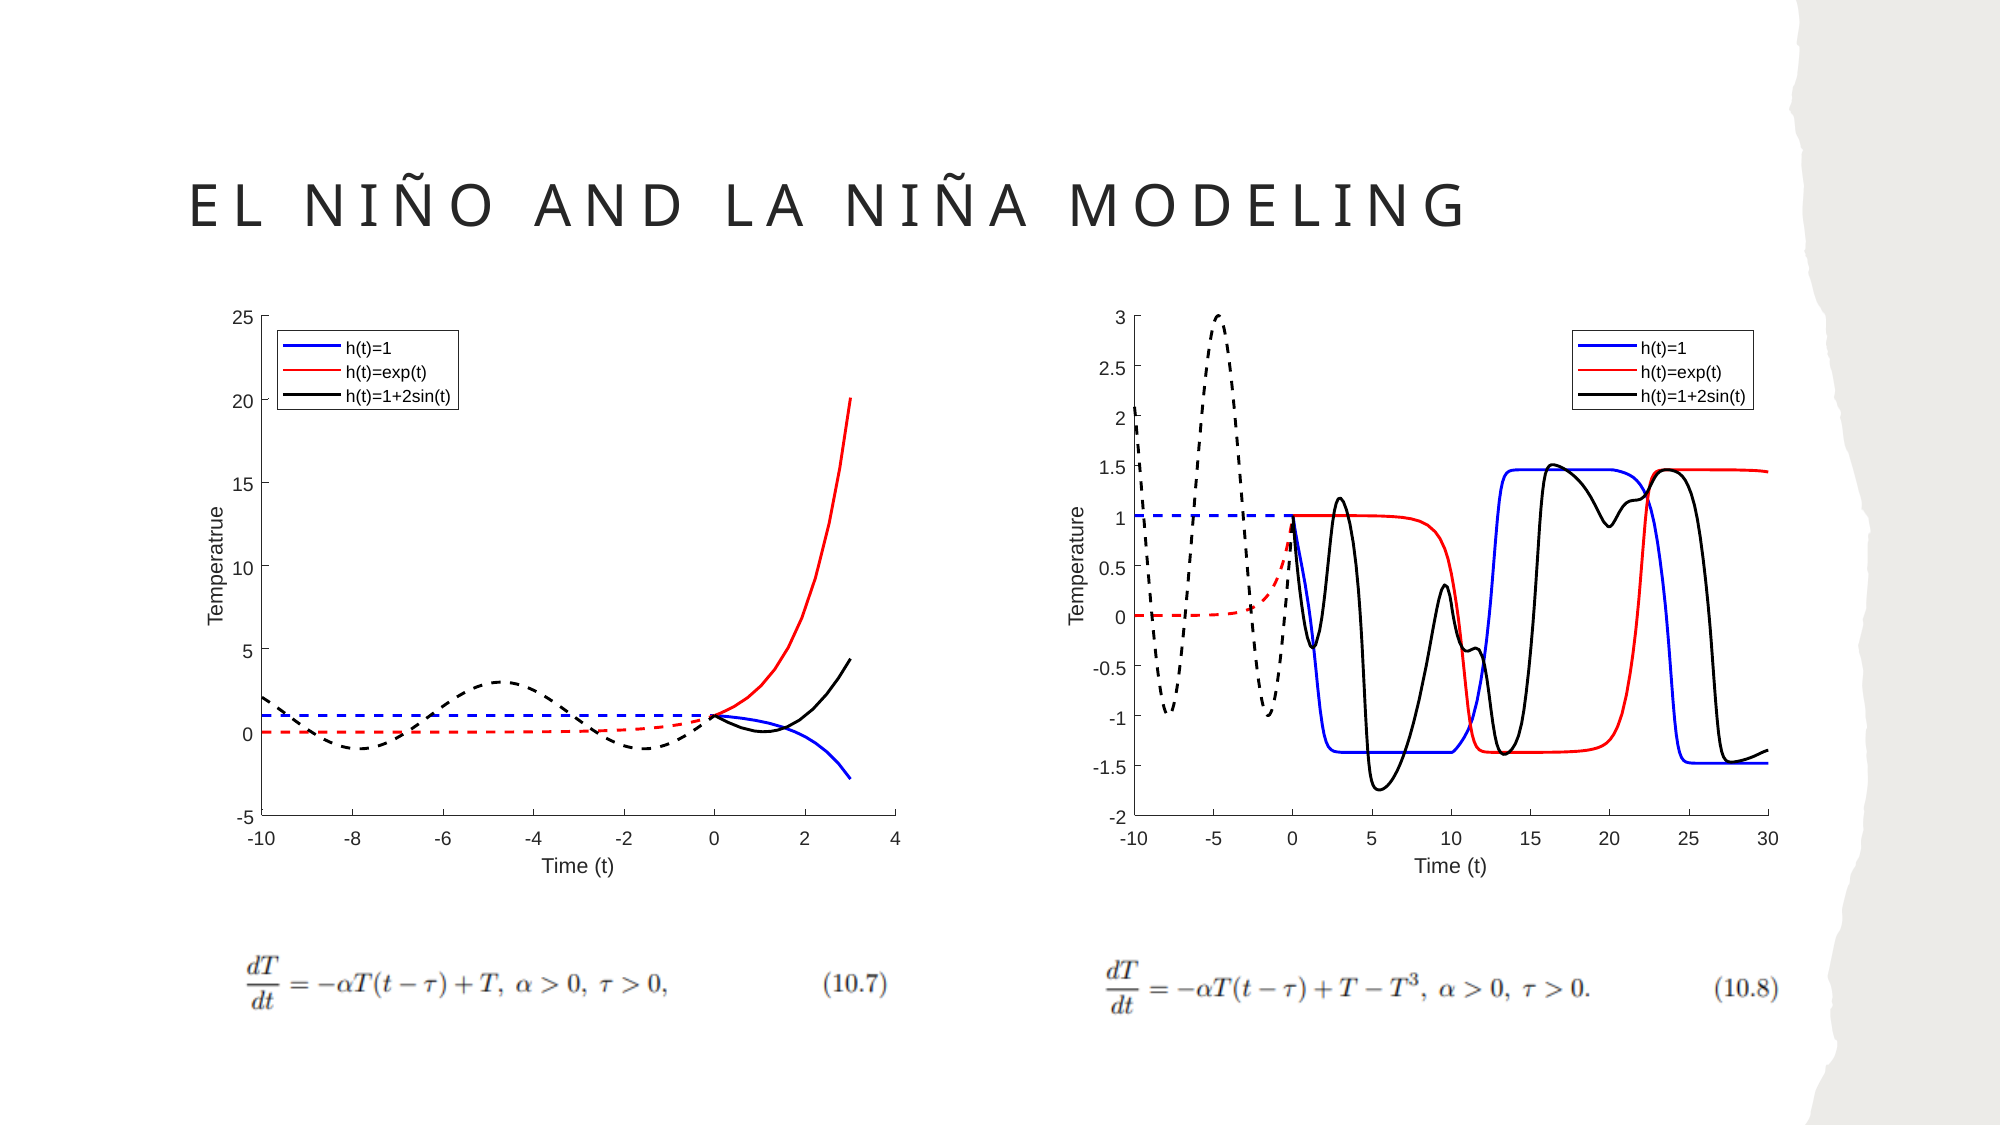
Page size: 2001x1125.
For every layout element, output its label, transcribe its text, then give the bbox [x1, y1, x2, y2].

picture [155, 270, 972, 882]
picture [227, 949, 900, 1030]
picture [1087, 949, 1785, 1025]
title El Niño and La Niña modeling [172, 99, 1782, 300]
picture [1028, 0, 2000, 1125]
